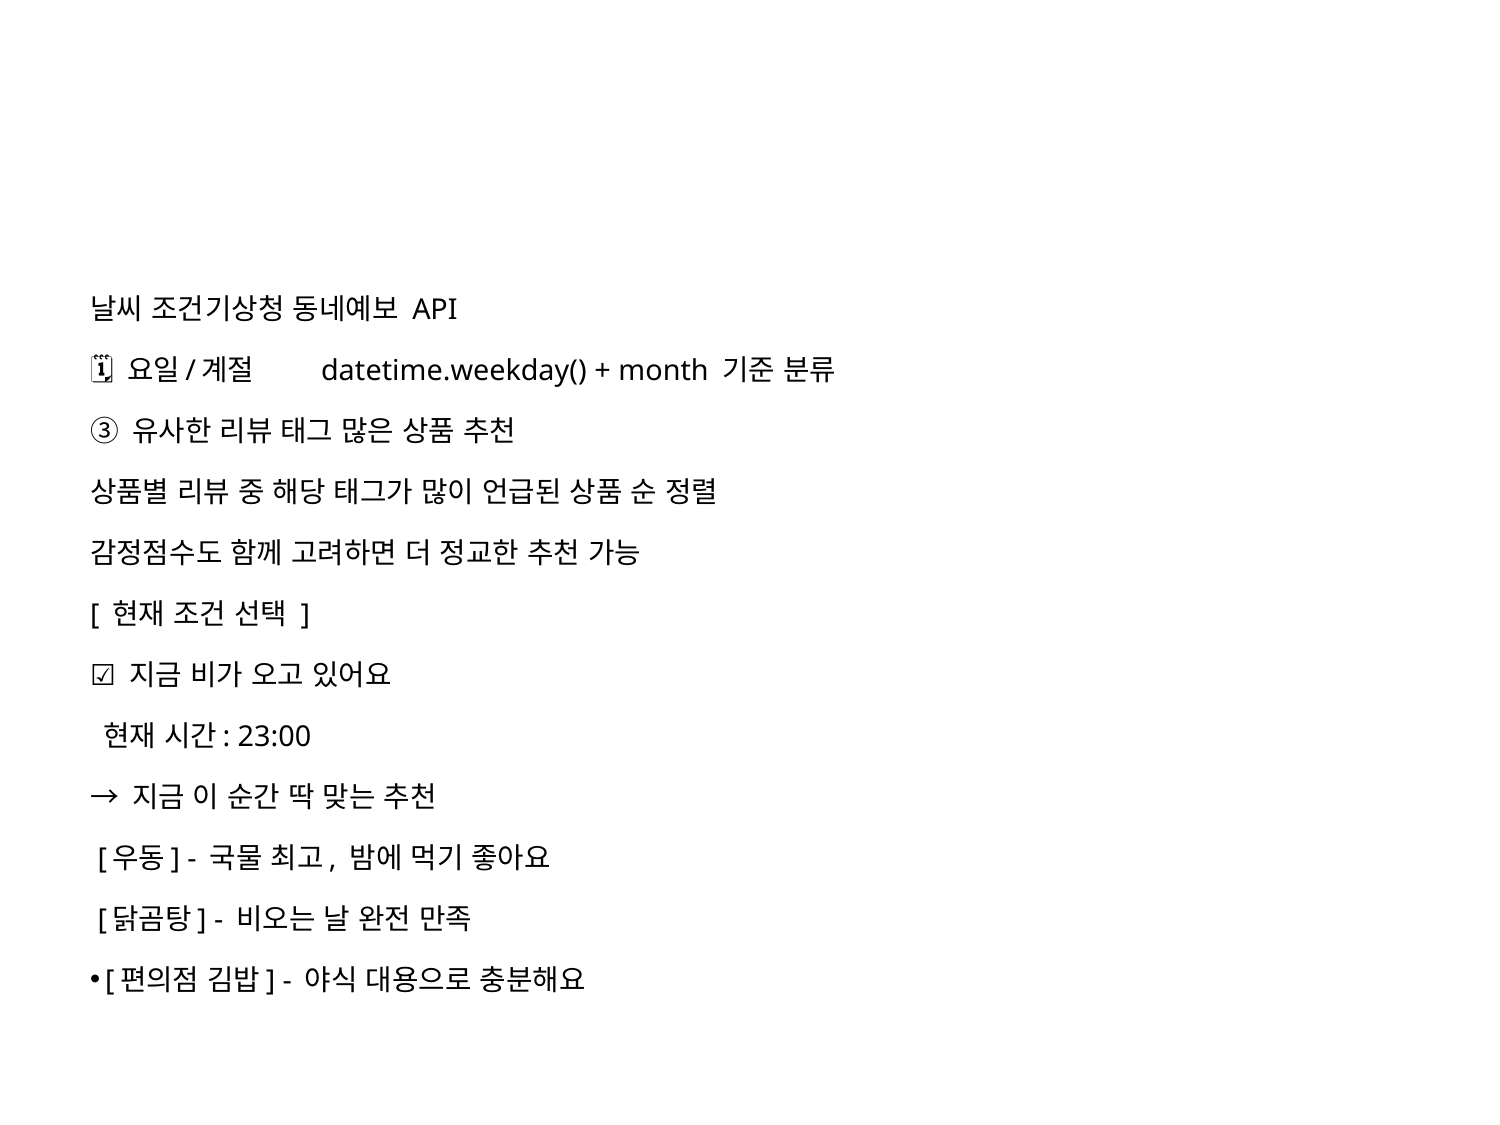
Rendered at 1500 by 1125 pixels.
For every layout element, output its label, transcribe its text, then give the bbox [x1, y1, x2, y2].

list 날씨 조건 기상청 동네예보 API 🗓 요일/계절 datetime.weekday() + month 기준 분류 ③ 유사한 리뷰 태그 많은 상품 추천 상품별 리뷰 중 해당 태그가 많이 언급된 상품 순 정렬 감정점수도 함께 고려하면 더 정교한 추천 가능 [ 현재 조건 선택 ] ☑️ 지금 비가 오고 있어요 현재 시간: 23:00 → 지금 이 순간 딱 맞는 추천 [우동] - 국물 최고, 밤에 먹기 좋아요 [닭곰탕] - 비오는 날 완전 만족 [편의점 김밥] - 야식 대용으로 충분해요 [75, 262, 1425, 1005]
